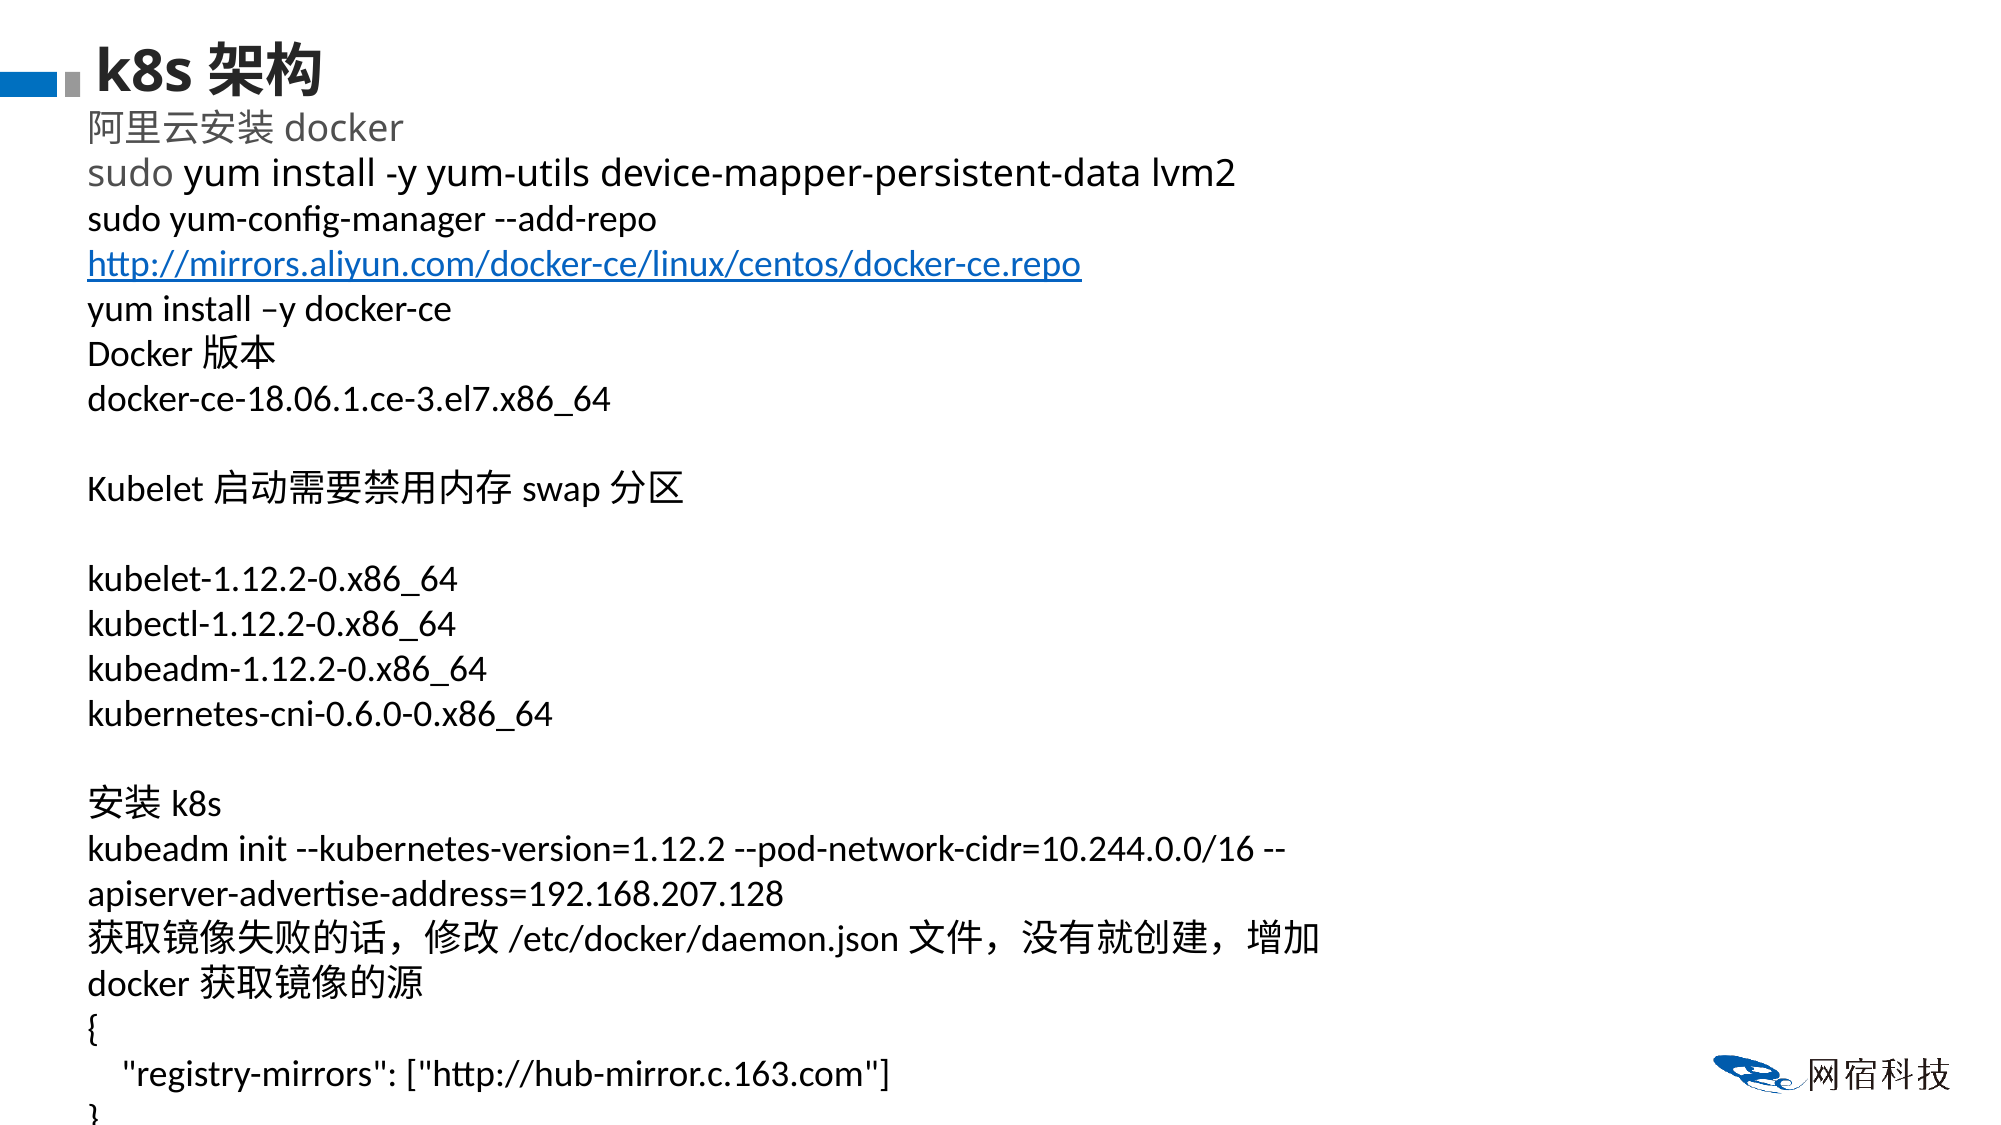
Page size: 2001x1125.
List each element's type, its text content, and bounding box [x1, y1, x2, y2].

text_box k8s架构 [80, 25, 364, 96]
text_box 阿里云安装docker sudo yum install -y yum-utils device-mapper-persistent-data lvm2 sudo yum-config-manager --add-repo http://mirrors.aliyun.com/docker-ce/linux/centos/docker-ce.repo yum install –y docker-ce Docker版本 docker-ce-18.06.1.ce-3.el7.x86_64 Kubelet启动需要禁用内存swap分区 kubelet-1.12.2-0.x86_64 kubectl-1.12.2-0.x86_64 kubeadm-1.12.2-0.x86_64 kubernetes-cni-0.6.0-0.x86_64 安装k8s kubeadm init --kubernetes-version=1.12.2 --pod-network-cidr=10.244.0.0/16 --apiserver-advertise-address=192.168.207.128 获取镜像失败的话，修改/etc/docker/daemon.json文件，没有就创建，增加docker获取镜像的源 { "registry-mirrors": ["http://hub-mirror.c.163.com"] } [72, 96, 1443, 1125]
picture [1694, 1038, 1972, 1110]
text_box [0, 71, 58, 98]
text_box [64, 71, 81, 98]
